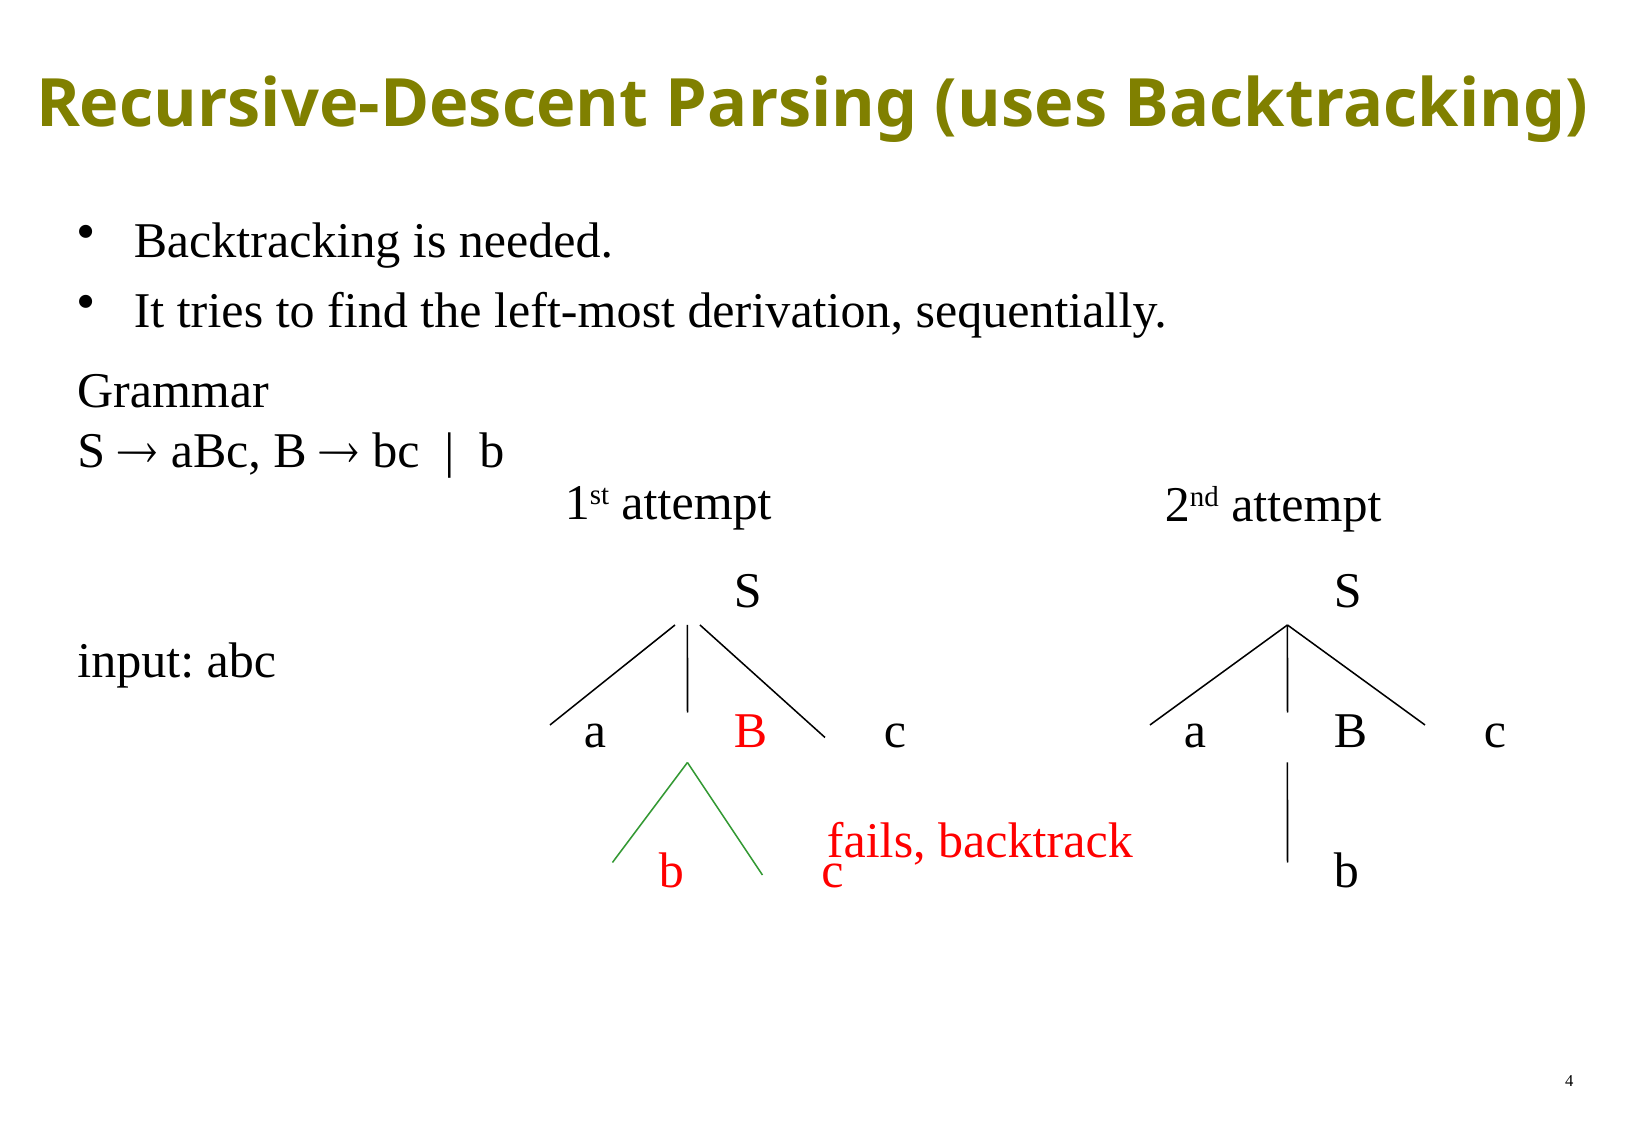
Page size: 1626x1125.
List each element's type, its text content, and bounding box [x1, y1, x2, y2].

title Recursive-Descent Parsing (uses Backtracking) [0, 24, 1625, 175]
list Backtracking is needed. It tries to find the left-most derivation, sequentially. S  aBc, B  bc | b S S input: abc a B c a B c b c b [62, 200, 1600, 1038]
text_box 1st attempt [549, 462, 825, 538]
text_box fails, backtrack [812, 799, 1148, 875]
text_box Grammar [62, 349, 288, 425]
slide_number 4 [1250, 1062, 1589, 1100]
text_box 2nd attempt [1149, 463, 1425, 539]
